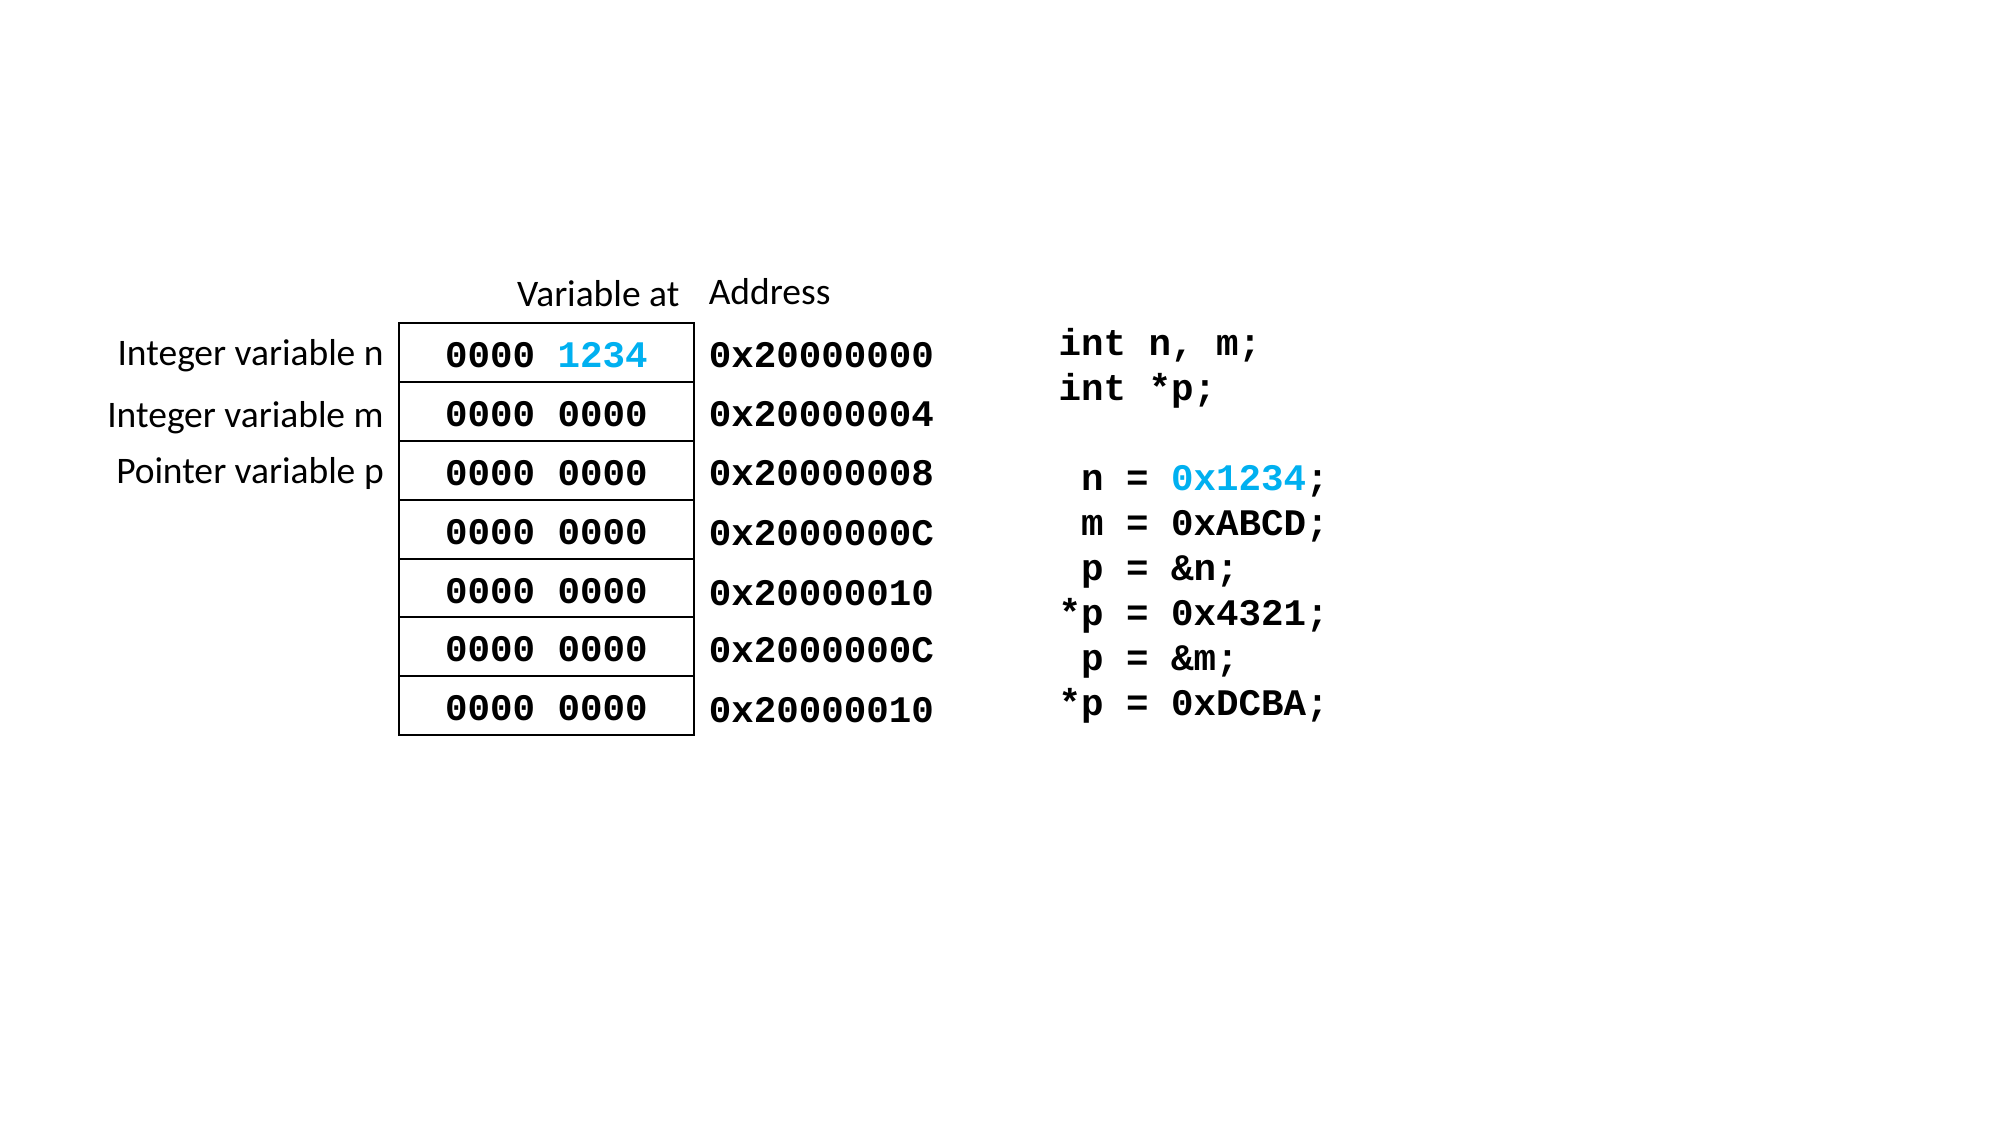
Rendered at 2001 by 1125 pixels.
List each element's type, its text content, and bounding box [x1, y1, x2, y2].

text_box 0000 0000 [398, 616, 695, 675]
text_box 0x20000004 [694, 381, 990, 440]
text_box 0000 0000 [398, 675, 694, 736]
text_box 0x2000000C [694, 617, 990, 677]
text_box 0000 0000 [398, 381, 694, 440]
text_box 0000 0000 [399, 440, 694, 499]
text_box Integer variable n [67, 320, 399, 381]
text_box Address [694, 259, 990, 320]
text_box 0000 0000 [398, 499, 694, 558]
text_box 0x20000000 [694, 323, 990, 381]
text_box 0000 1234 [399, 322, 695, 381]
text_box 0x20000010 [694, 677, 990, 737]
text_box 0x20000010 [694, 560, 990, 617]
text_box int n, m; int *p; n = 0x1234; m = 0xABCD; p = &n; *p = 0x4321; p = &m; *p = 0xDCBA; [1044, 311, 1361, 731]
text_box 0x2000000C [694, 500, 990, 560]
text_box Variable at [398, 261, 694, 322]
text_box 0000 0000 [398, 558, 694, 616]
text_box Integer variable m [67, 382, 399, 443]
text_box 0x20000008 [694, 440, 990, 500]
text_box Pointer variable p [67, 443, 399, 499]
